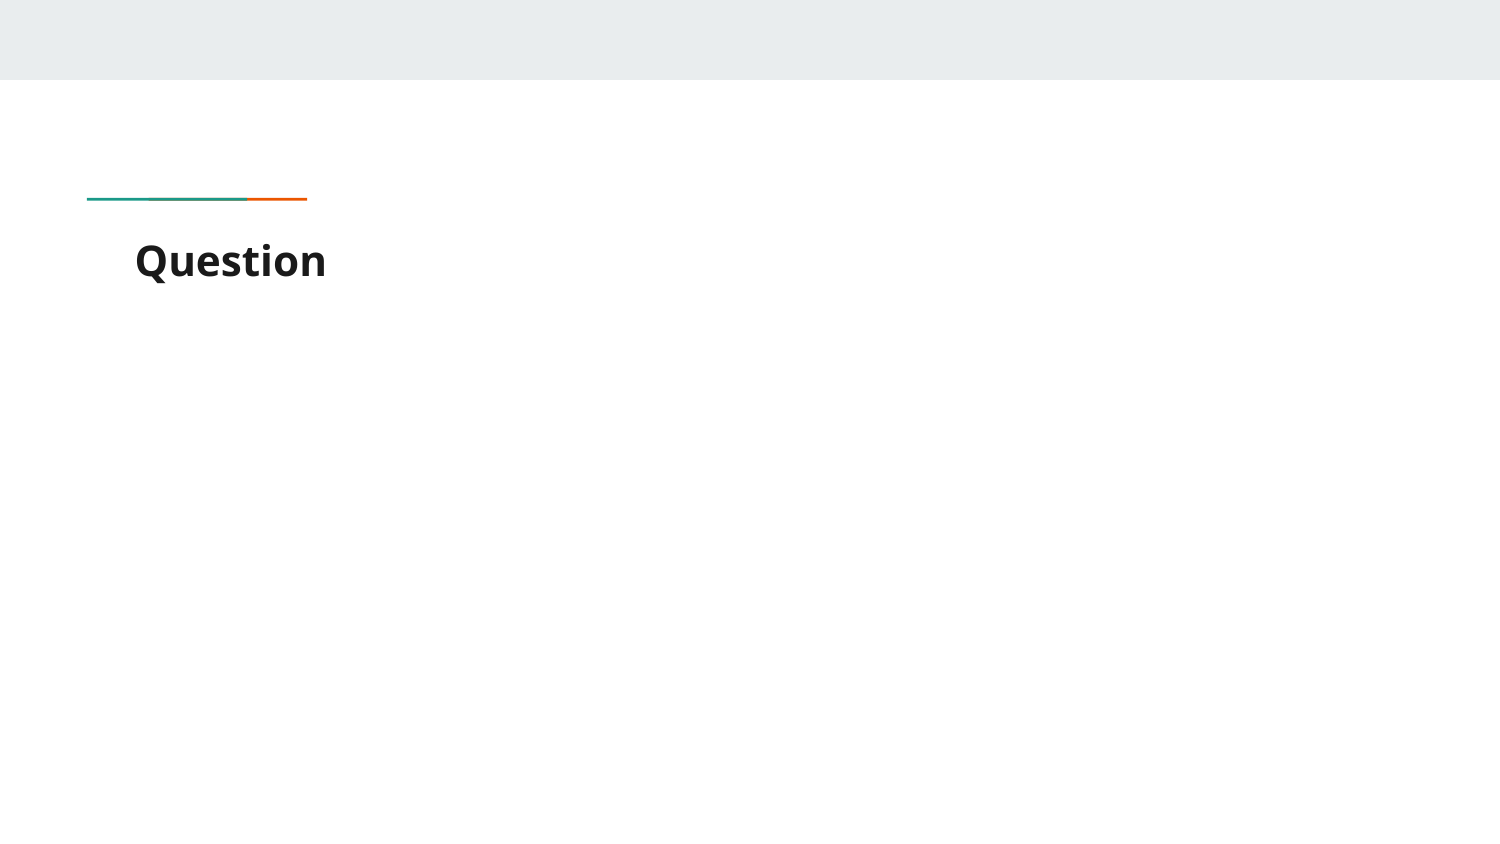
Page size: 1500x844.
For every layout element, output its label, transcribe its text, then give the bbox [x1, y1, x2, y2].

title Question [119, 216, 1381, 305]
